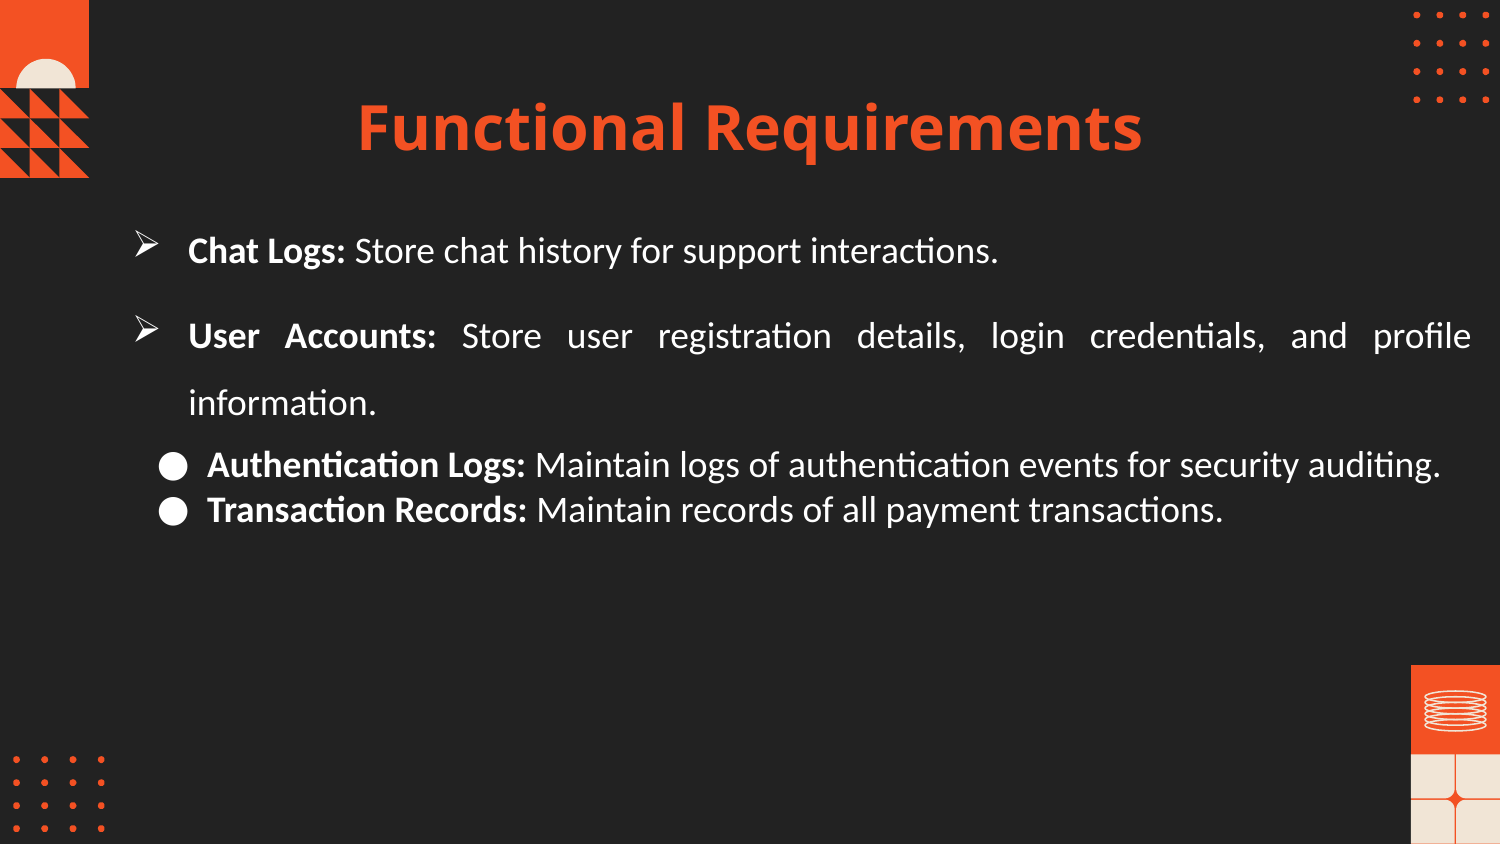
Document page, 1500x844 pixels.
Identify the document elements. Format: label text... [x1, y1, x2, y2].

list Chat Logs: Store chat history for support interactions. User Accounts: Store user registration details, login credentials, and profile information. Authentication Logs: Maintain logs of authentication events for security auditing. Transaction Records: Maintain records of all payment transactions. [116, 189, 1488, 826]
title Functional Requirements [118, 72, 1382, 167]
